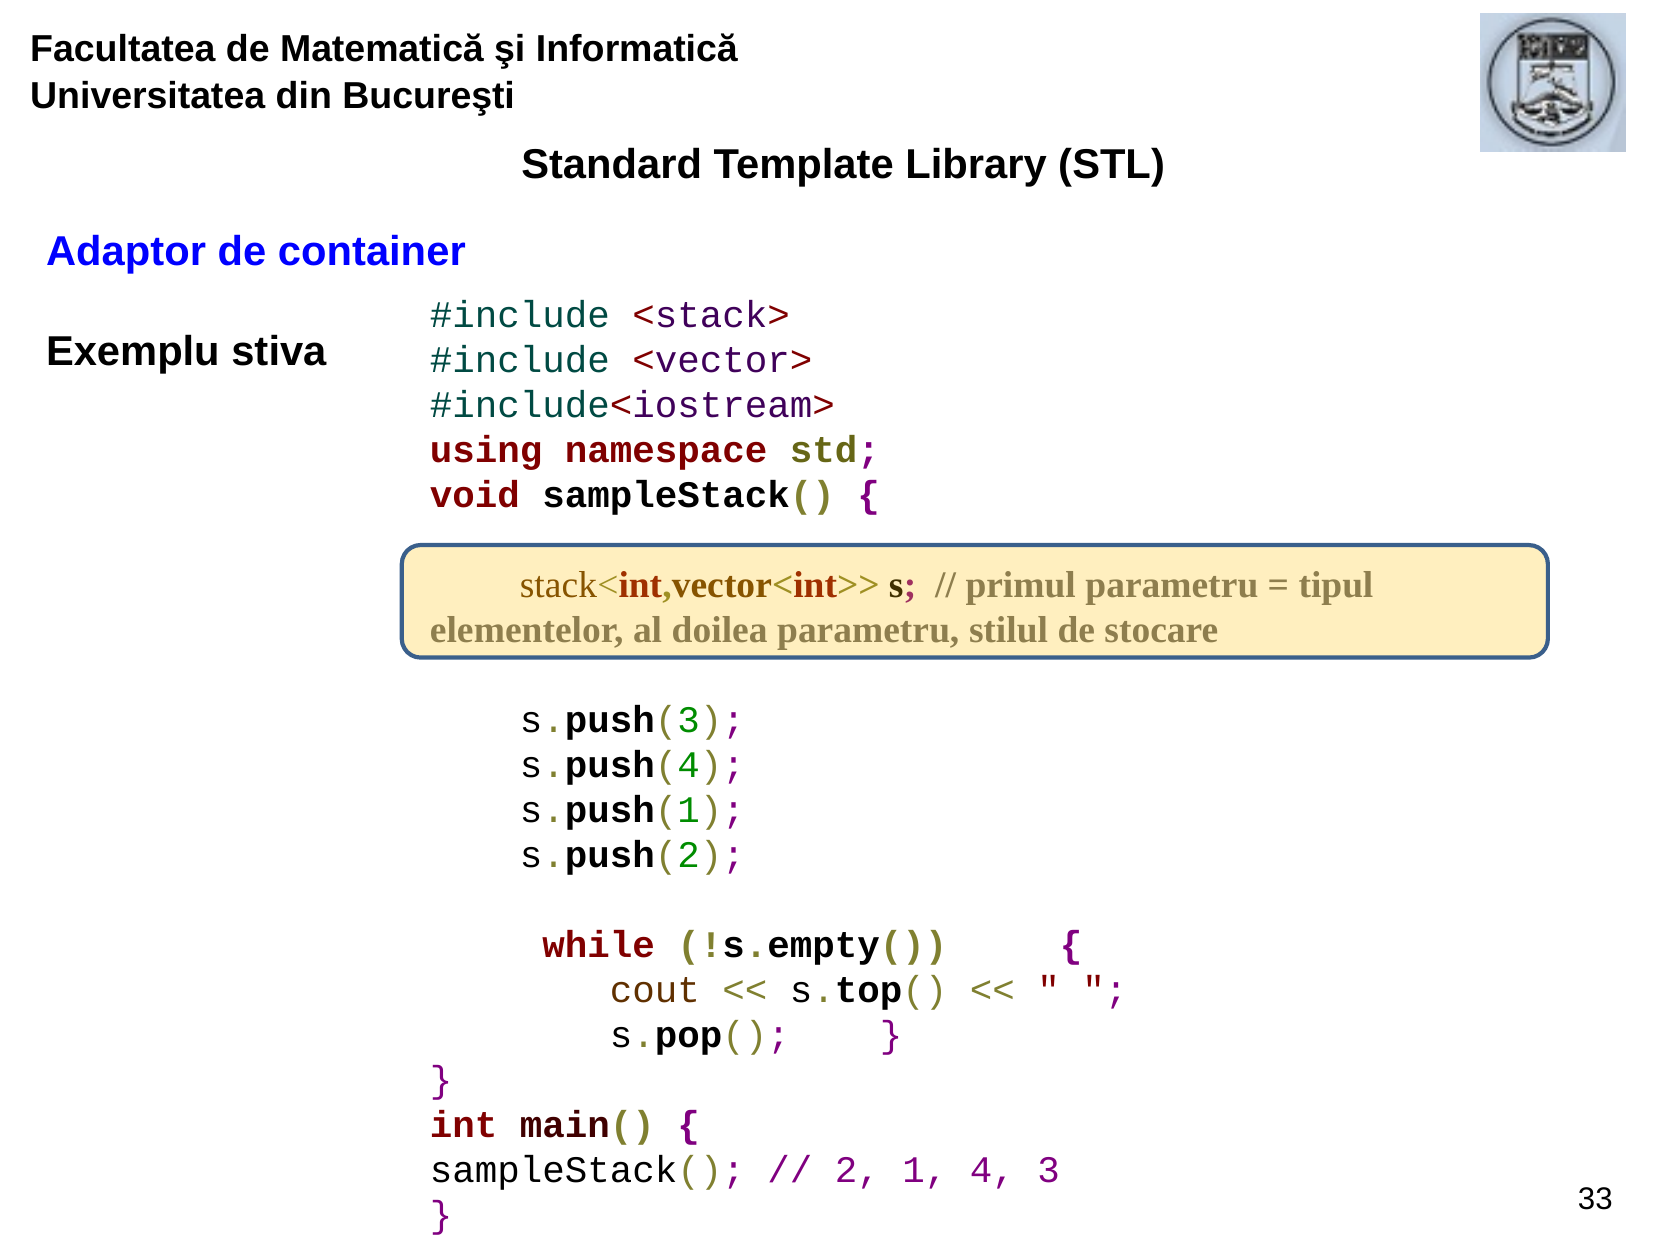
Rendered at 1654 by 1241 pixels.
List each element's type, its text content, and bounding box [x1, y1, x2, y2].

text_box Adaptor de container Exemplu stiva [31, 208, 1547, 408]
text_box Standard Template Library (STL) [293, 135, 1394, 208]
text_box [401, 282, 1578, 1241]
picture [1480, 13, 1626, 152]
text_box Facultatea de Matematică şi Informatică Universitatea din Bucureşti [13, 13, 841, 122]
text_box 33 [1581, 1158, 1630, 1225]
